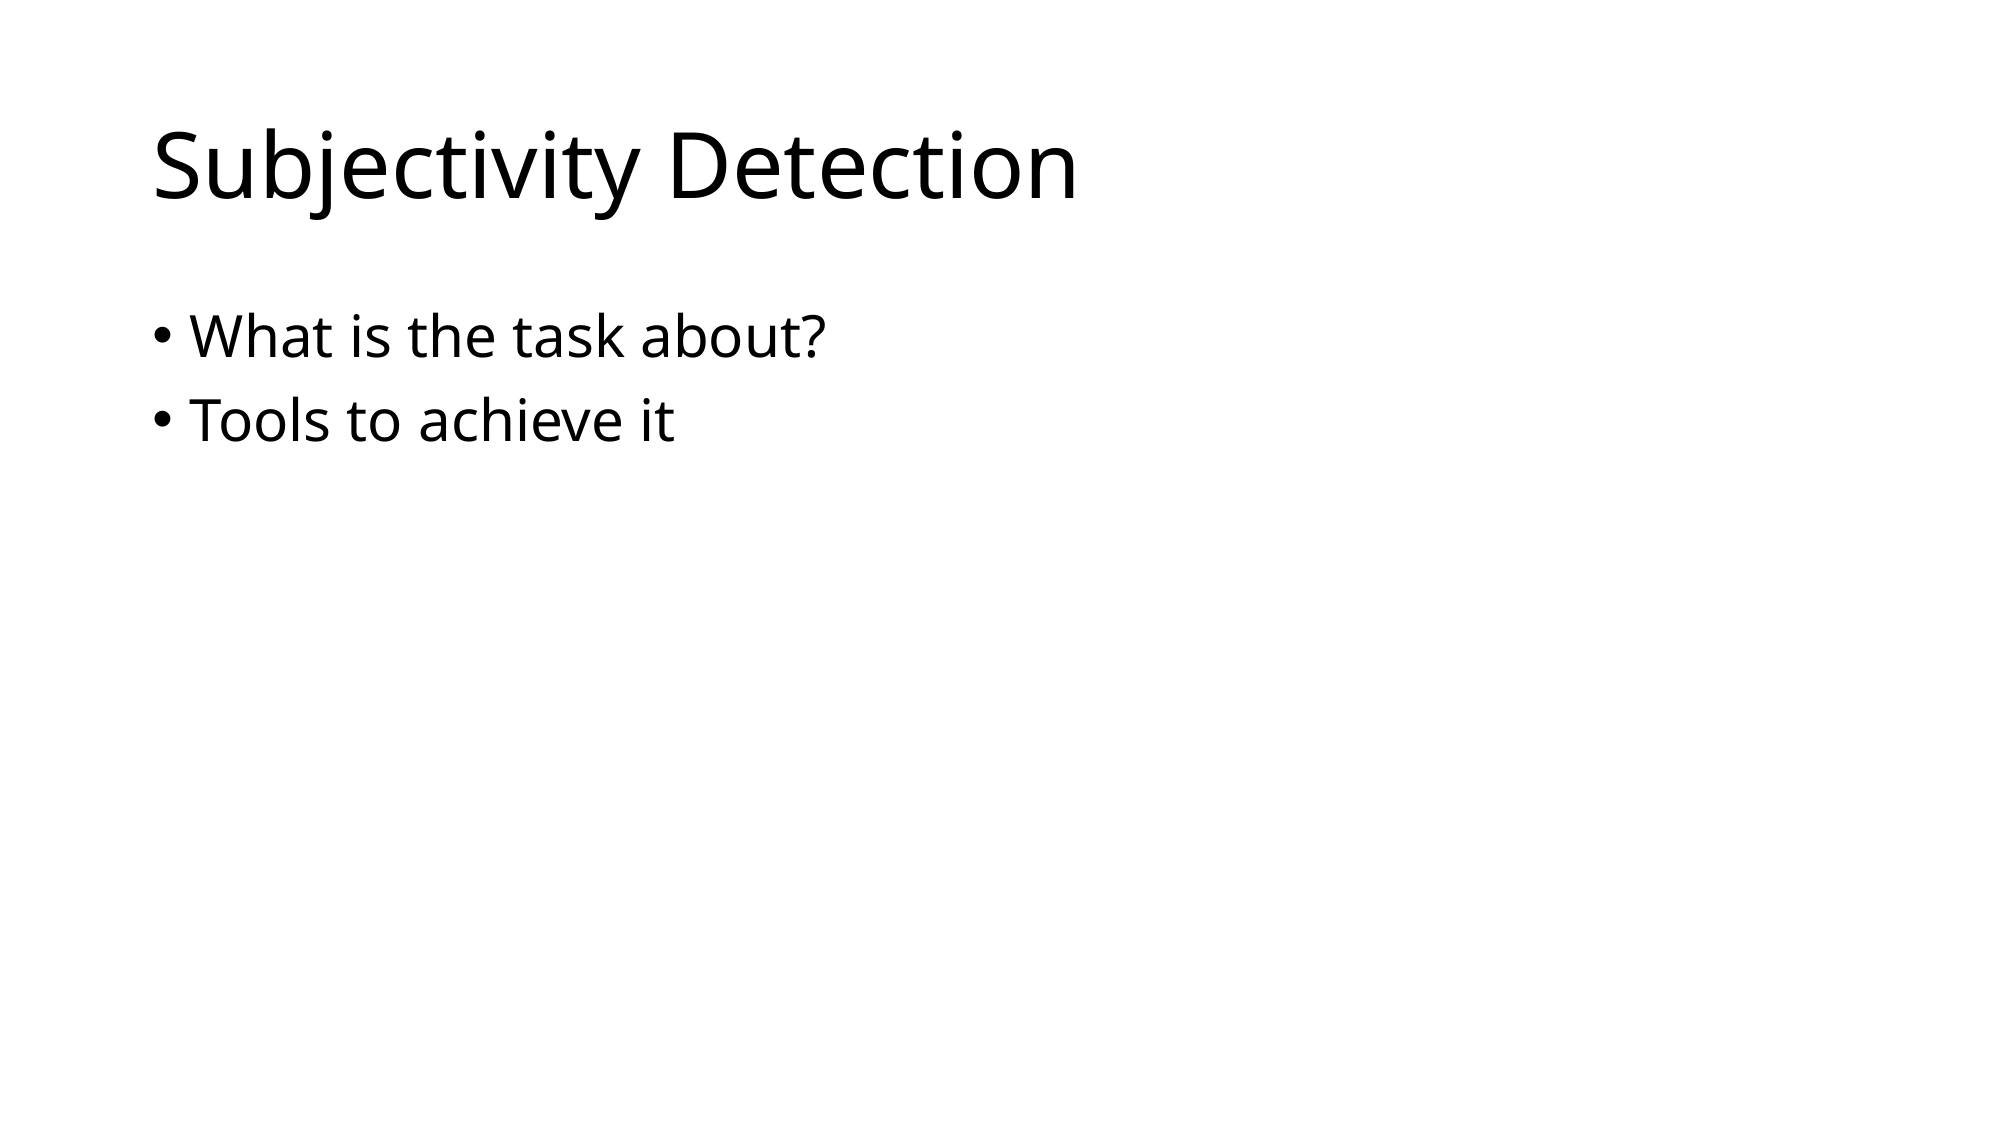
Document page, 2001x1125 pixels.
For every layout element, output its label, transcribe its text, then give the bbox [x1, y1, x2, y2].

title Subjectivity Detection [137, 59, 1863, 278]
list What is the task about? Tools to achieve it [137, 299, 1863, 1014]
